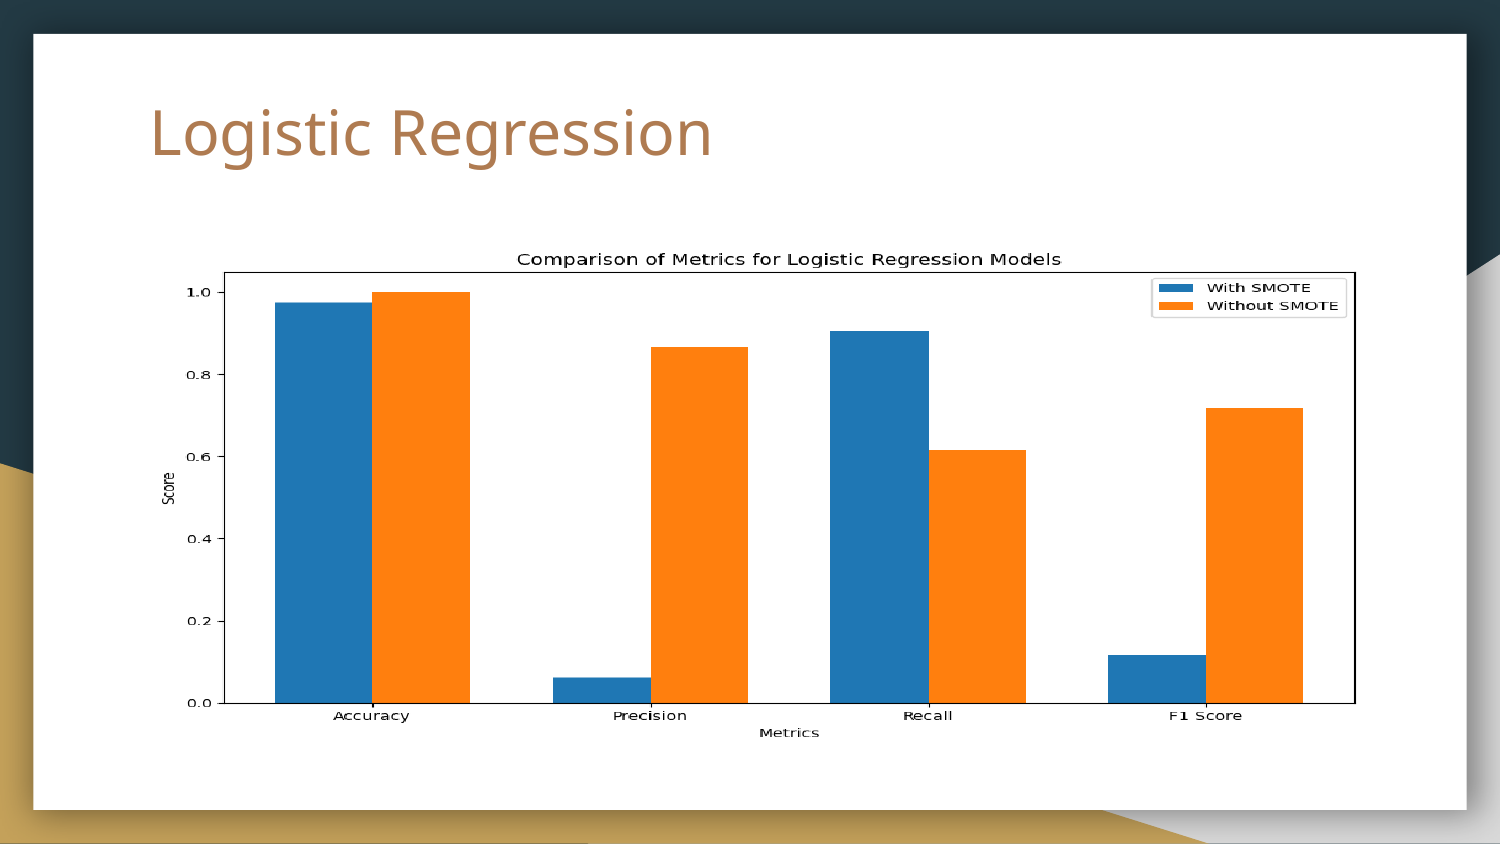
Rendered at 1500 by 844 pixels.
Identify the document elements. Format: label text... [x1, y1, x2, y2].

picture [149, 243, 1366, 748]
title Logistic Regression [134, 77, 1366, 235]
